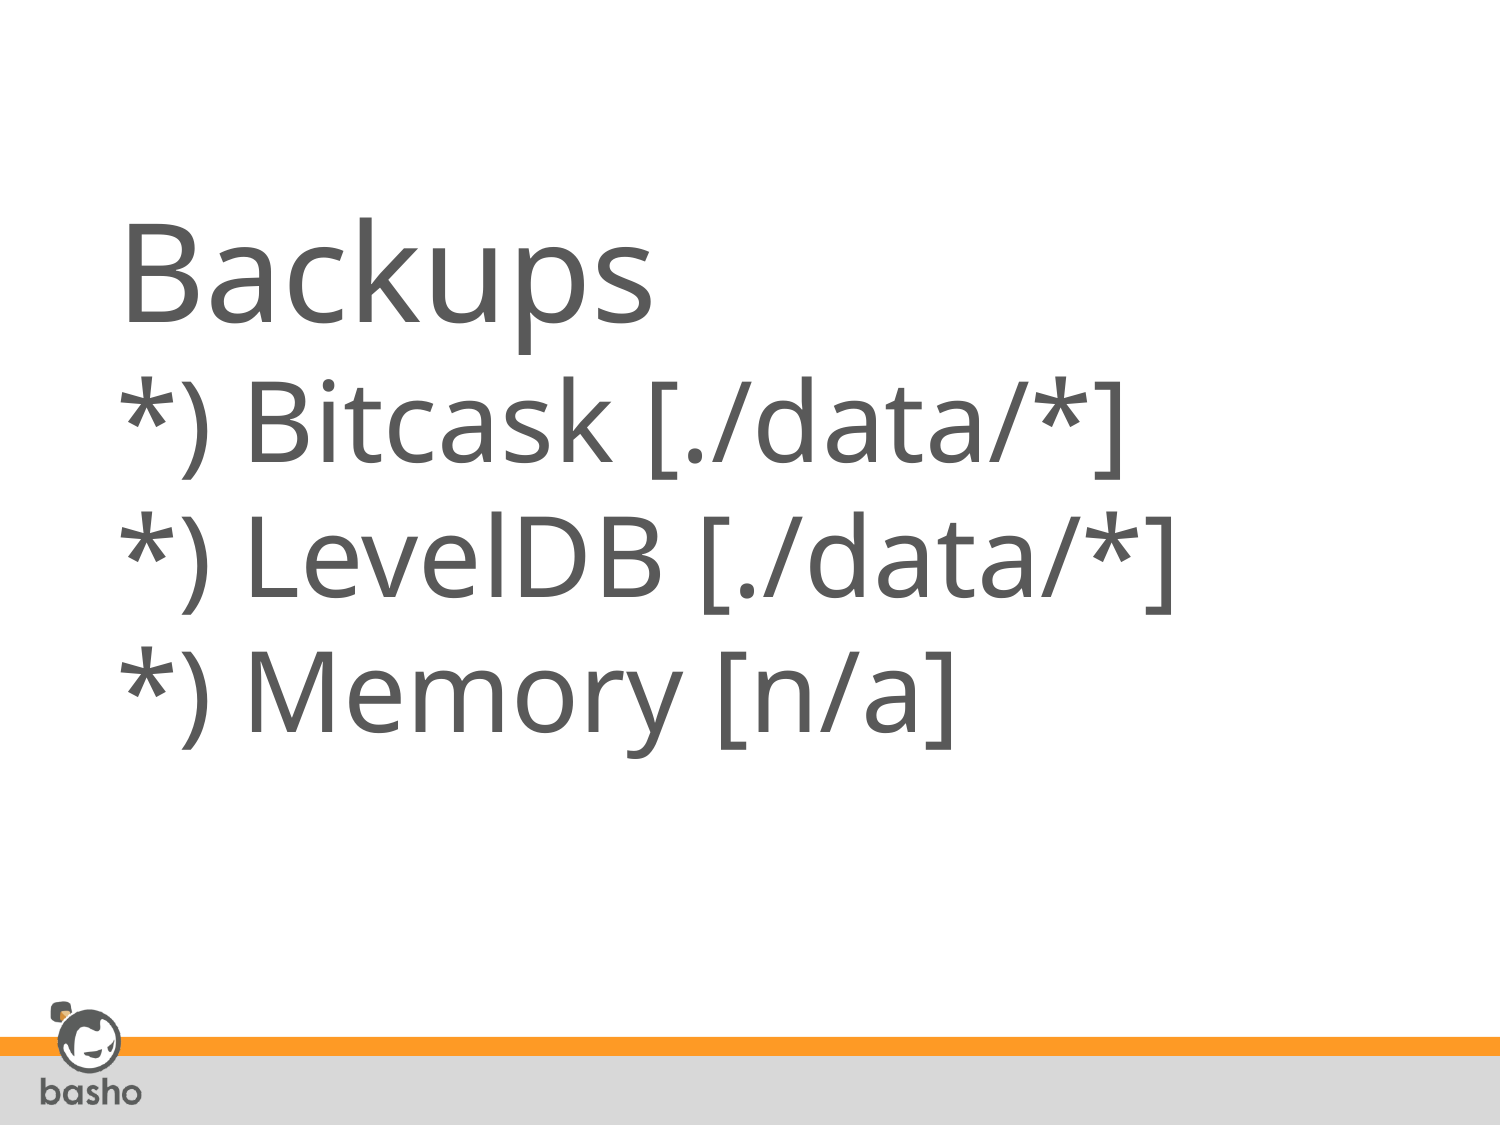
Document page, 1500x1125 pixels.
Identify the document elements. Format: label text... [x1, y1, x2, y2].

title Backups *) Bitcask [./data/*] *) LevelDB [./data/*] *) Memory [n/a] [112, 302, 1388, 638]
picture [38, 1001, 144, 1115]
